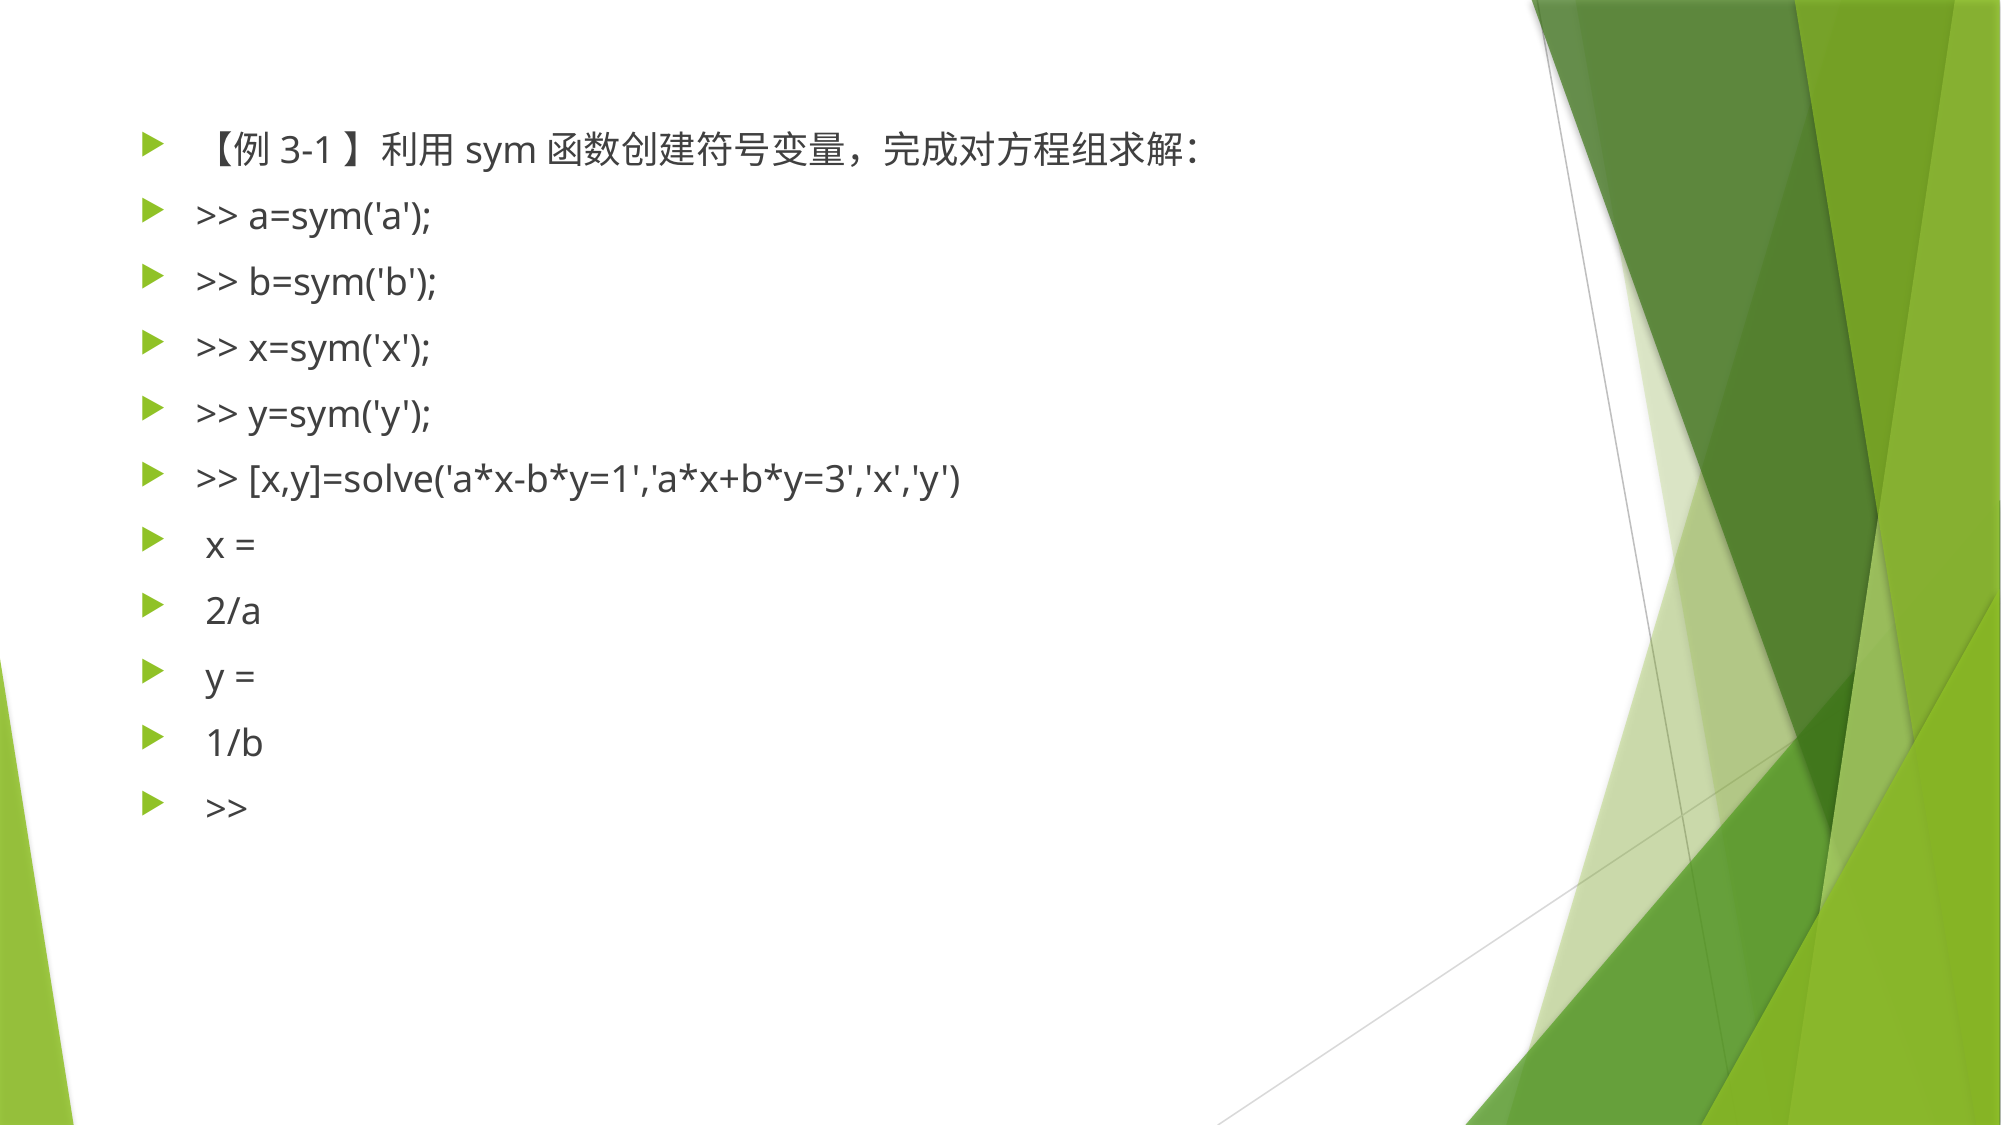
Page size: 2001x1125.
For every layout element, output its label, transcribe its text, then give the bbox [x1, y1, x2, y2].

list 【例3-1】利用sym函数创建符号变量，完成对方程组求解： >> a=sym('a'); >> b=sym('b'); >> x=sym('x'); >> y=sym('y'); >> [x,y]=solve('a*x-b*y=1','a*x+b*y=3','x','y') x = 2/a y = 1/b >> [124, 118, 1535, 1051]
